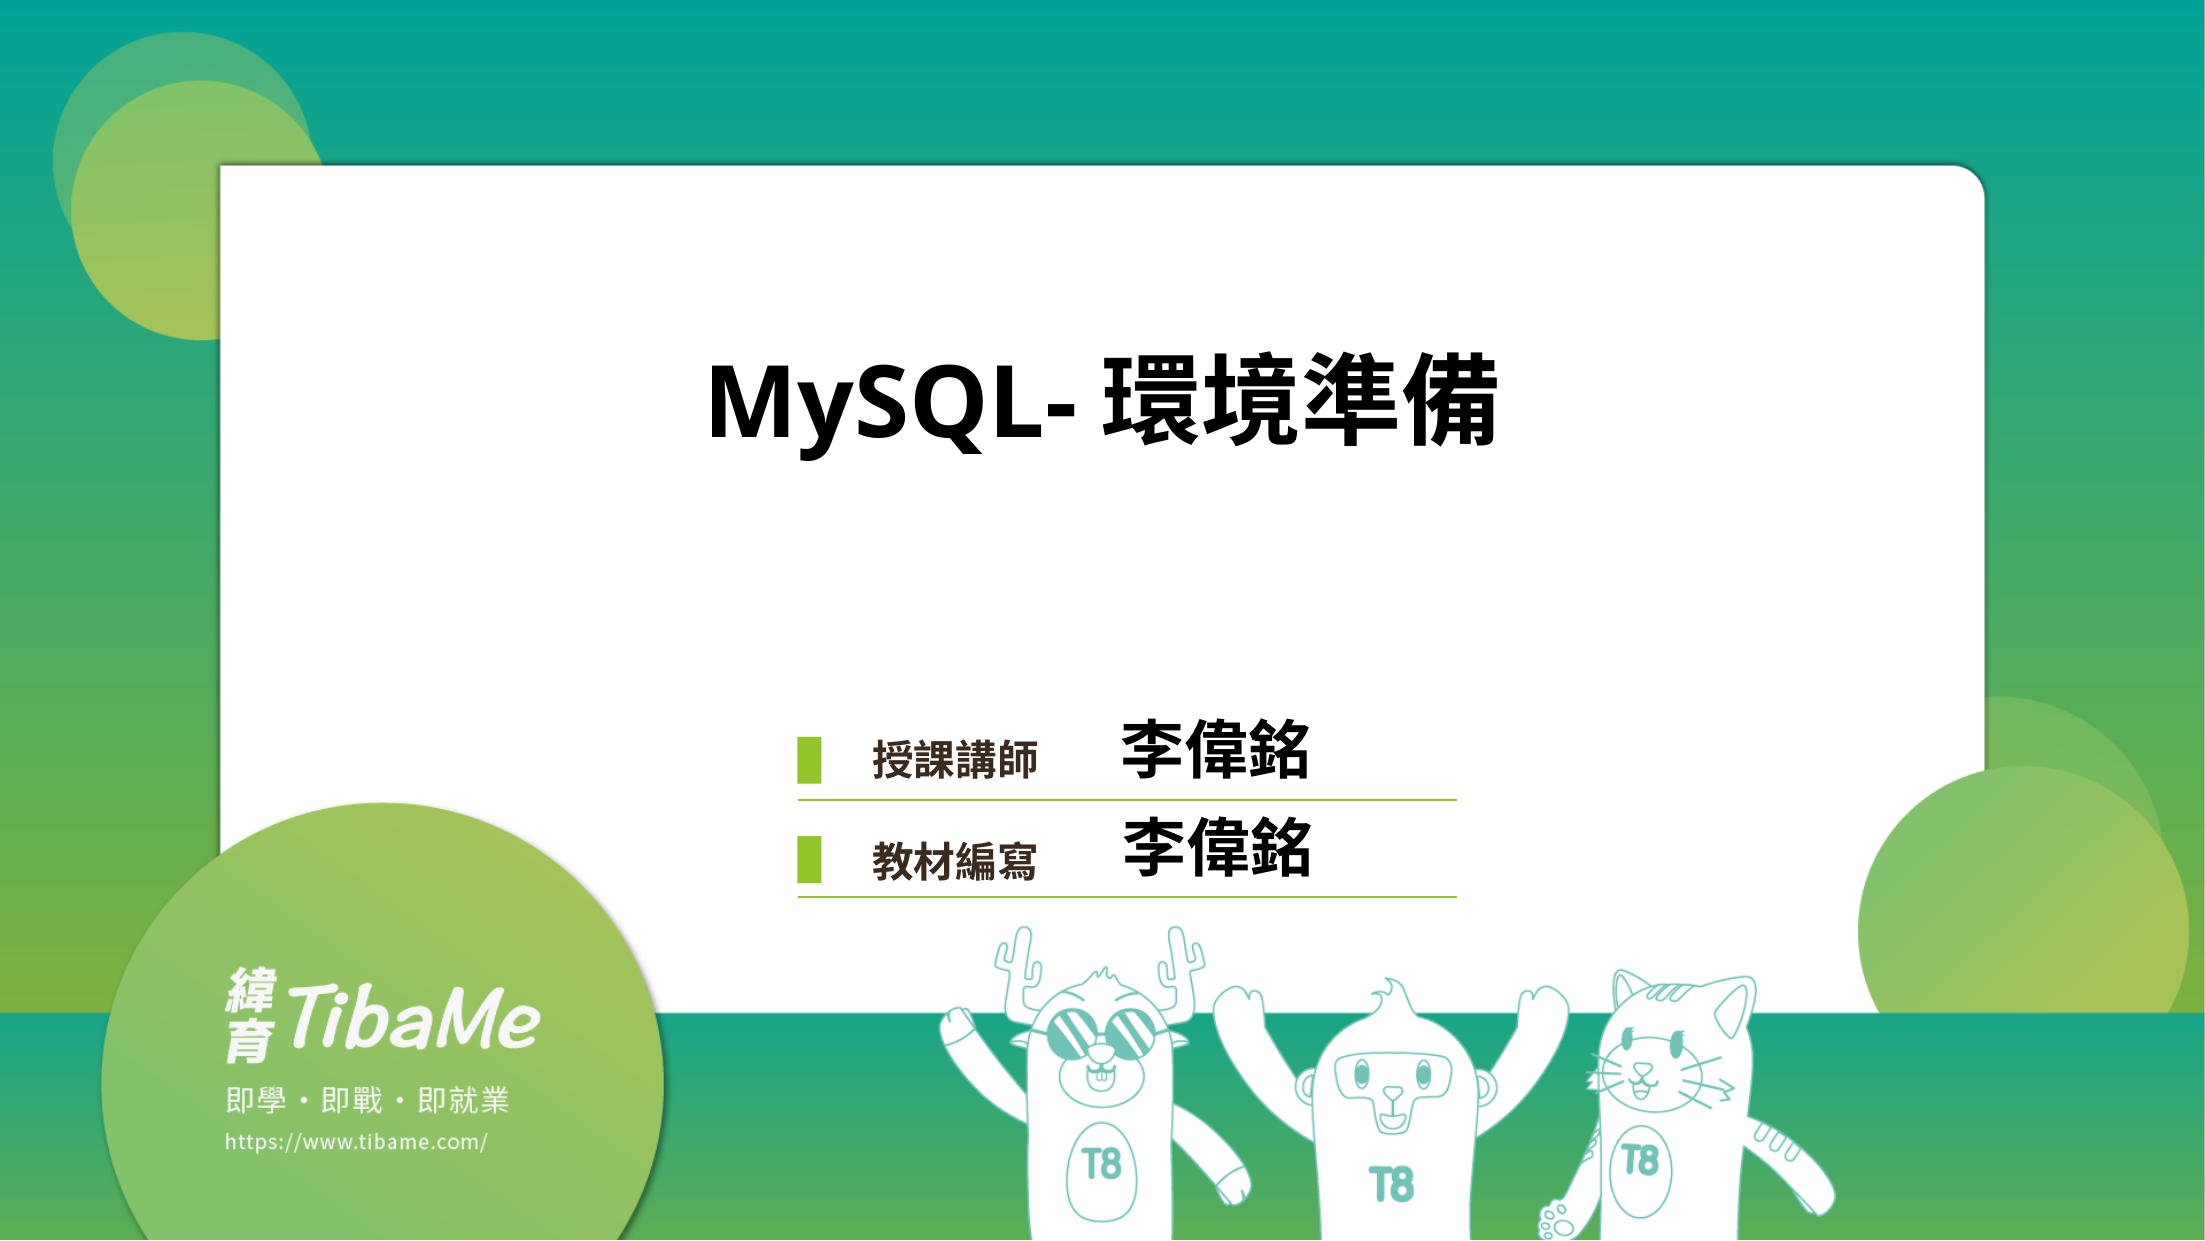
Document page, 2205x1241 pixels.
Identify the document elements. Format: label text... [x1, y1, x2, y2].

list MySQL-環境準備 [298, 344, 1907, 662]
picture [0, 0, 2205, 1240]
list 李偉銘 [1106, 710, 1632, 795]
list 李偉銘 [1108, 808, 1634, 893]
